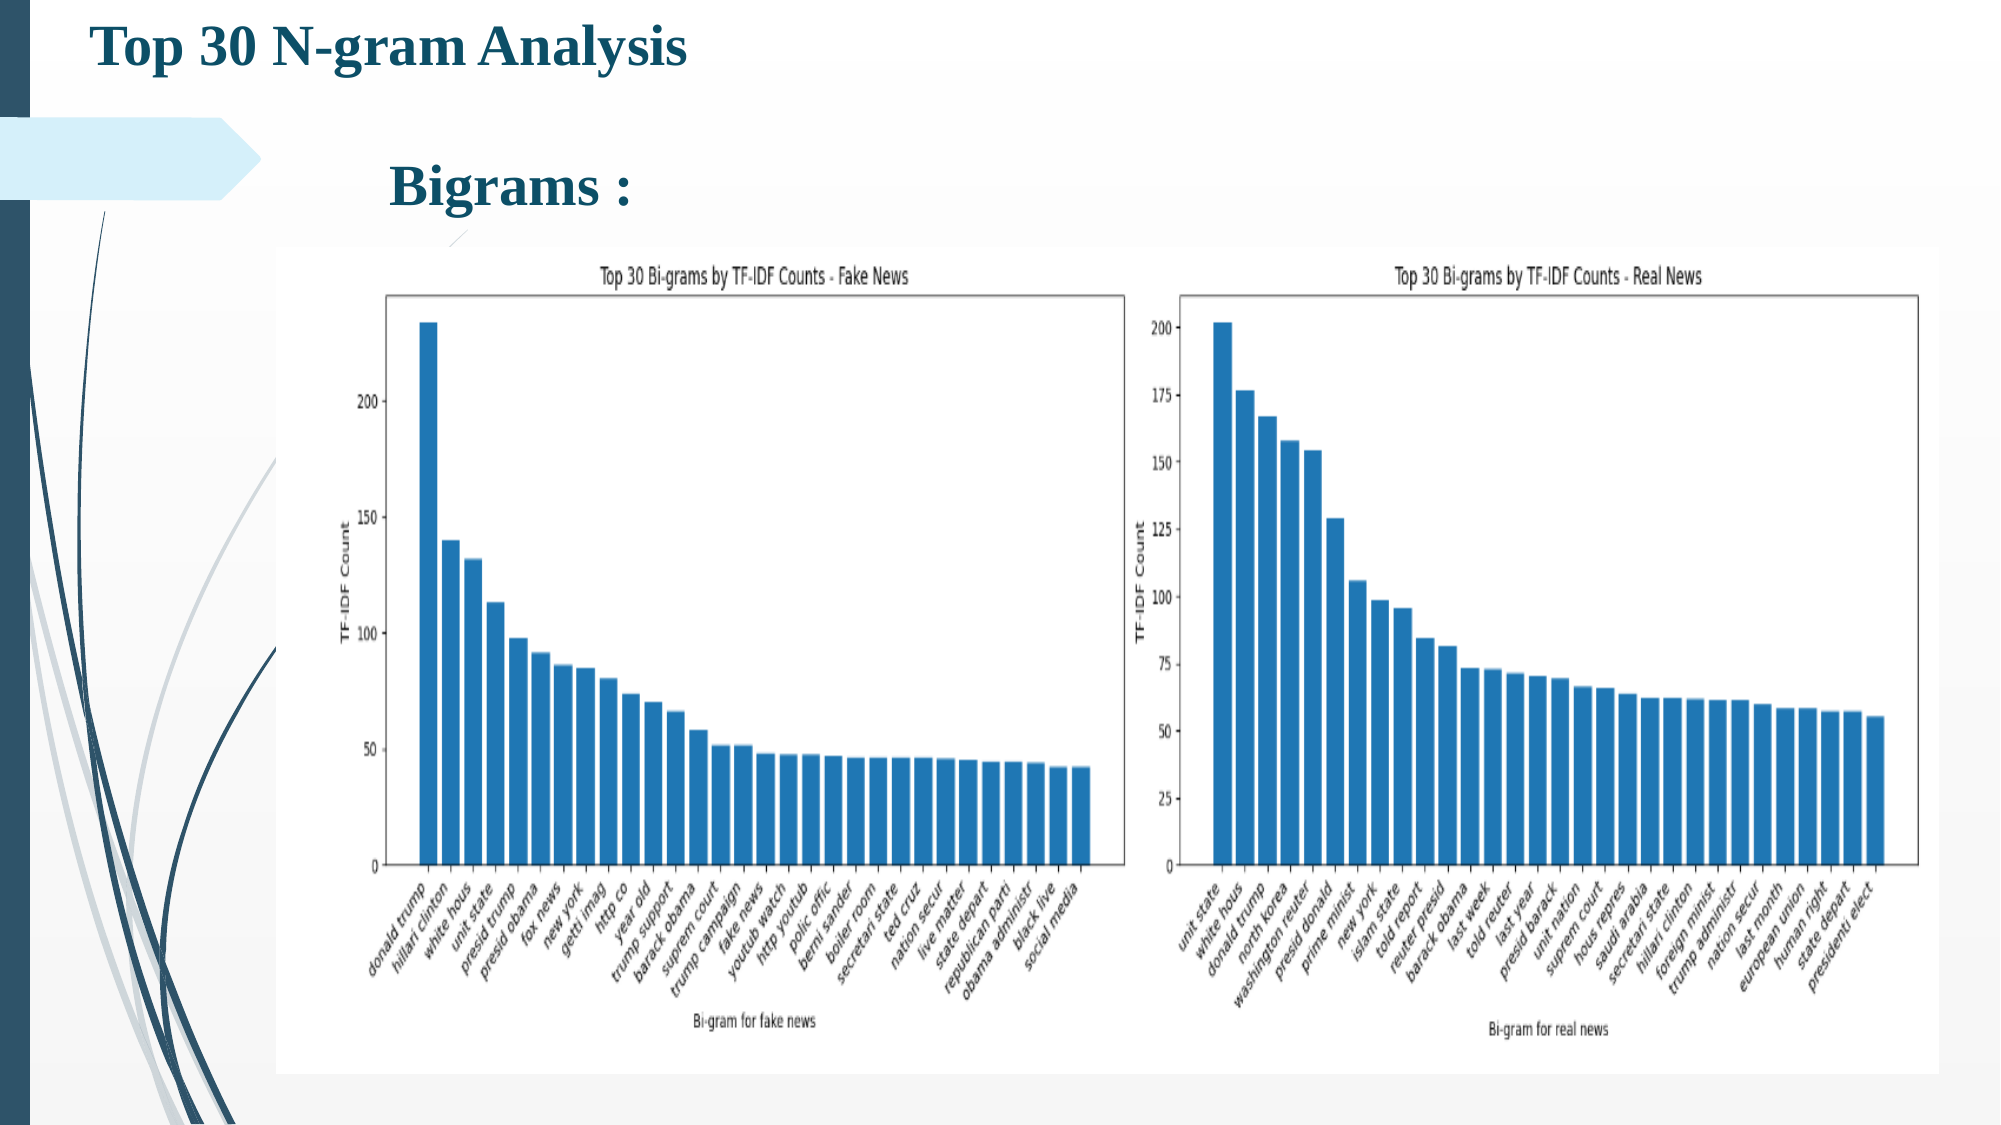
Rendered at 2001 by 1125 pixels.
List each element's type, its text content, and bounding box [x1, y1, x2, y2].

text_box Top 30 N-gram Analysis Bigrams : [74, 0, 757, 225]
picture [276, 246, 1940, 1075]
